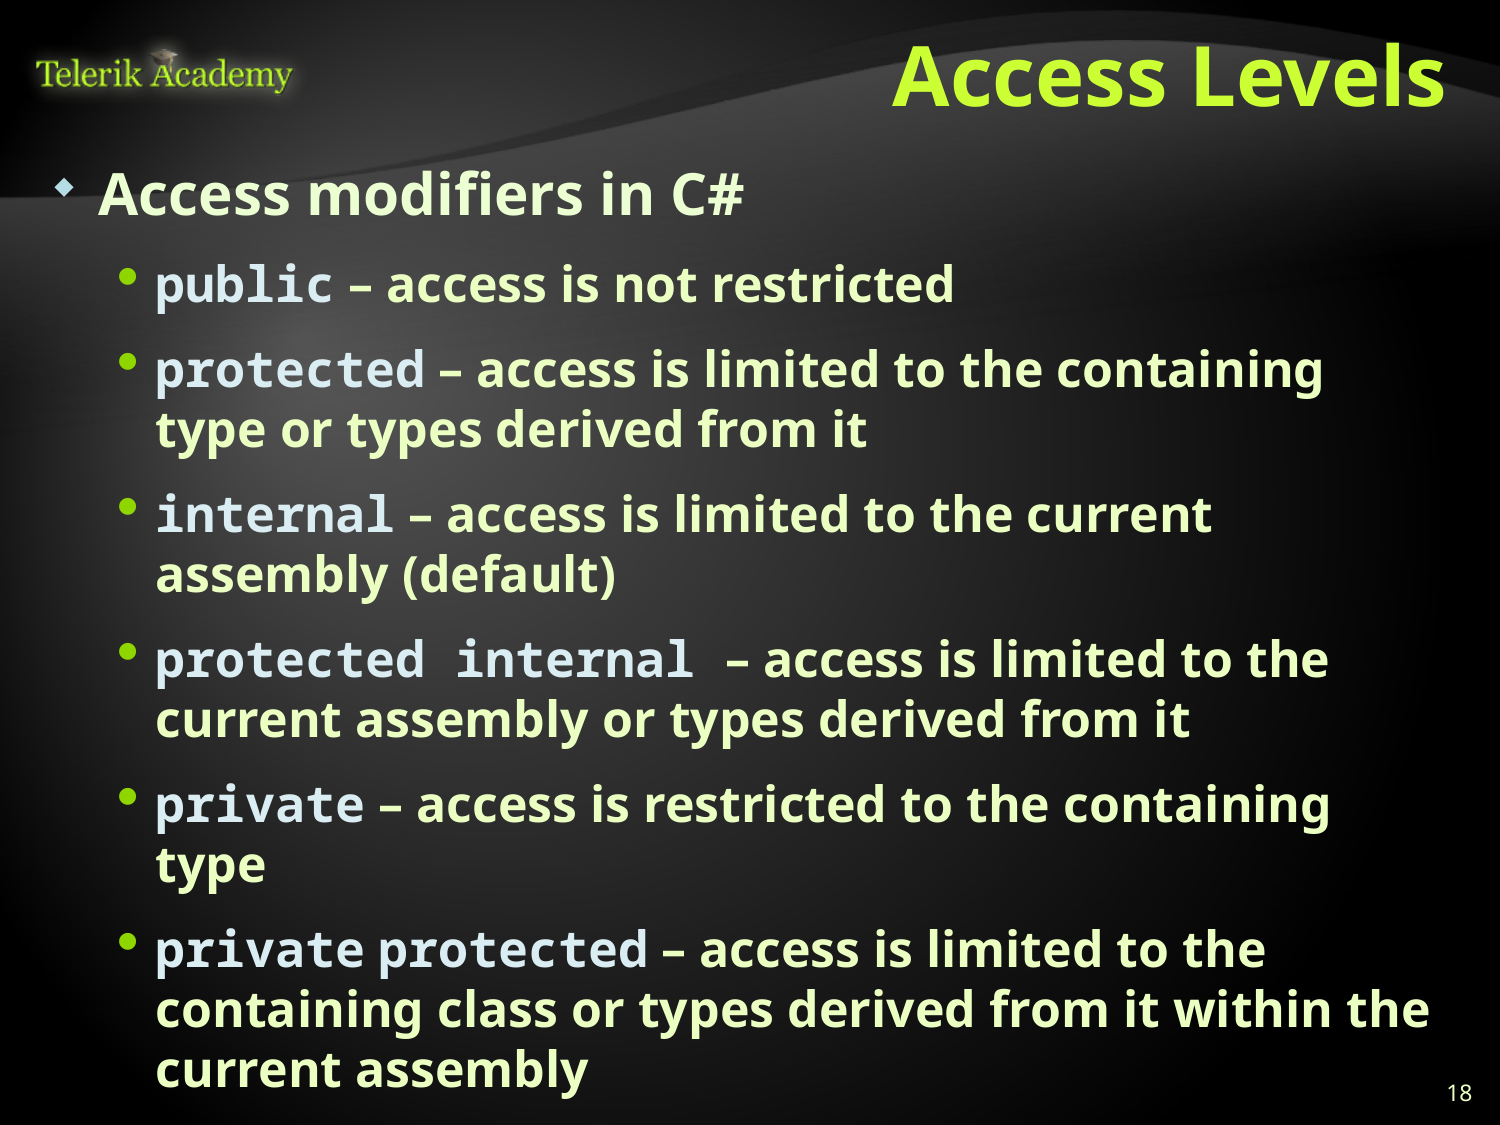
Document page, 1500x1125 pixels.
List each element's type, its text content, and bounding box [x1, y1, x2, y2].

slide_number 18 [1412, 1074, 1488, 1113]
list Access modifiers in C# public – access is not restricted protected – access is limited to the containing type or types derived from it internal – access is limited to the current assembly (default) protected internal – access is limited to the current assembly or types derived from it private – access is restricted to the containing type private protected – access is limited to the containing class or types derived from it within the current assembly [37, 149, 1463, 1075]
picture [0, 0, 1500, 1125]
title Access Levels [300, 12, 1463, 149]
